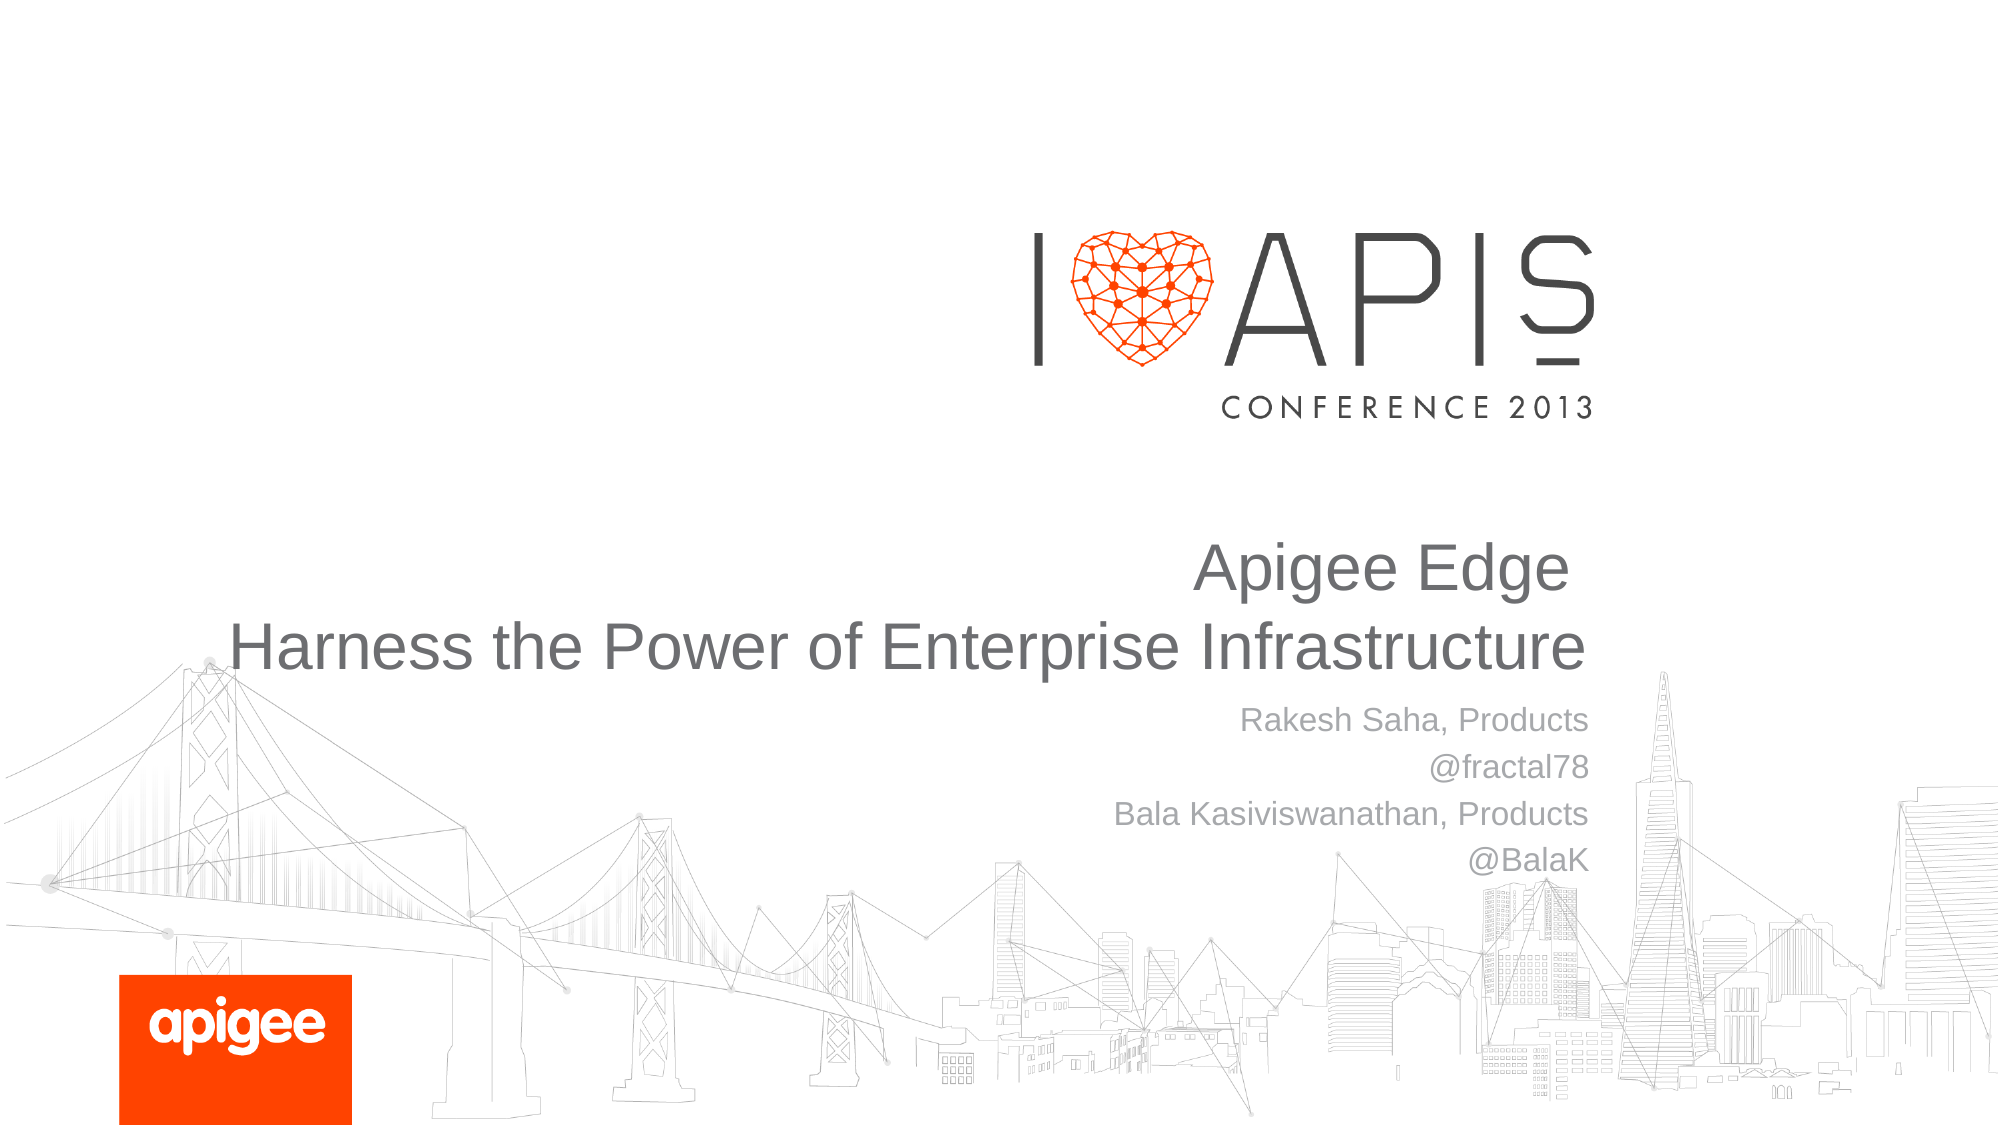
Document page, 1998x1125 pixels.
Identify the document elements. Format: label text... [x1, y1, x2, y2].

subtitle Rakesh Saha, Products @fractal78 Bala Kasiviswanathan, Products @BalaK [322, 691, 1590, 835]
picture [0, 0, 1998, 1125]
title Apigee Edge Harness the Power of Enterprise Infrastructure [210, 515, 1590, 692]
